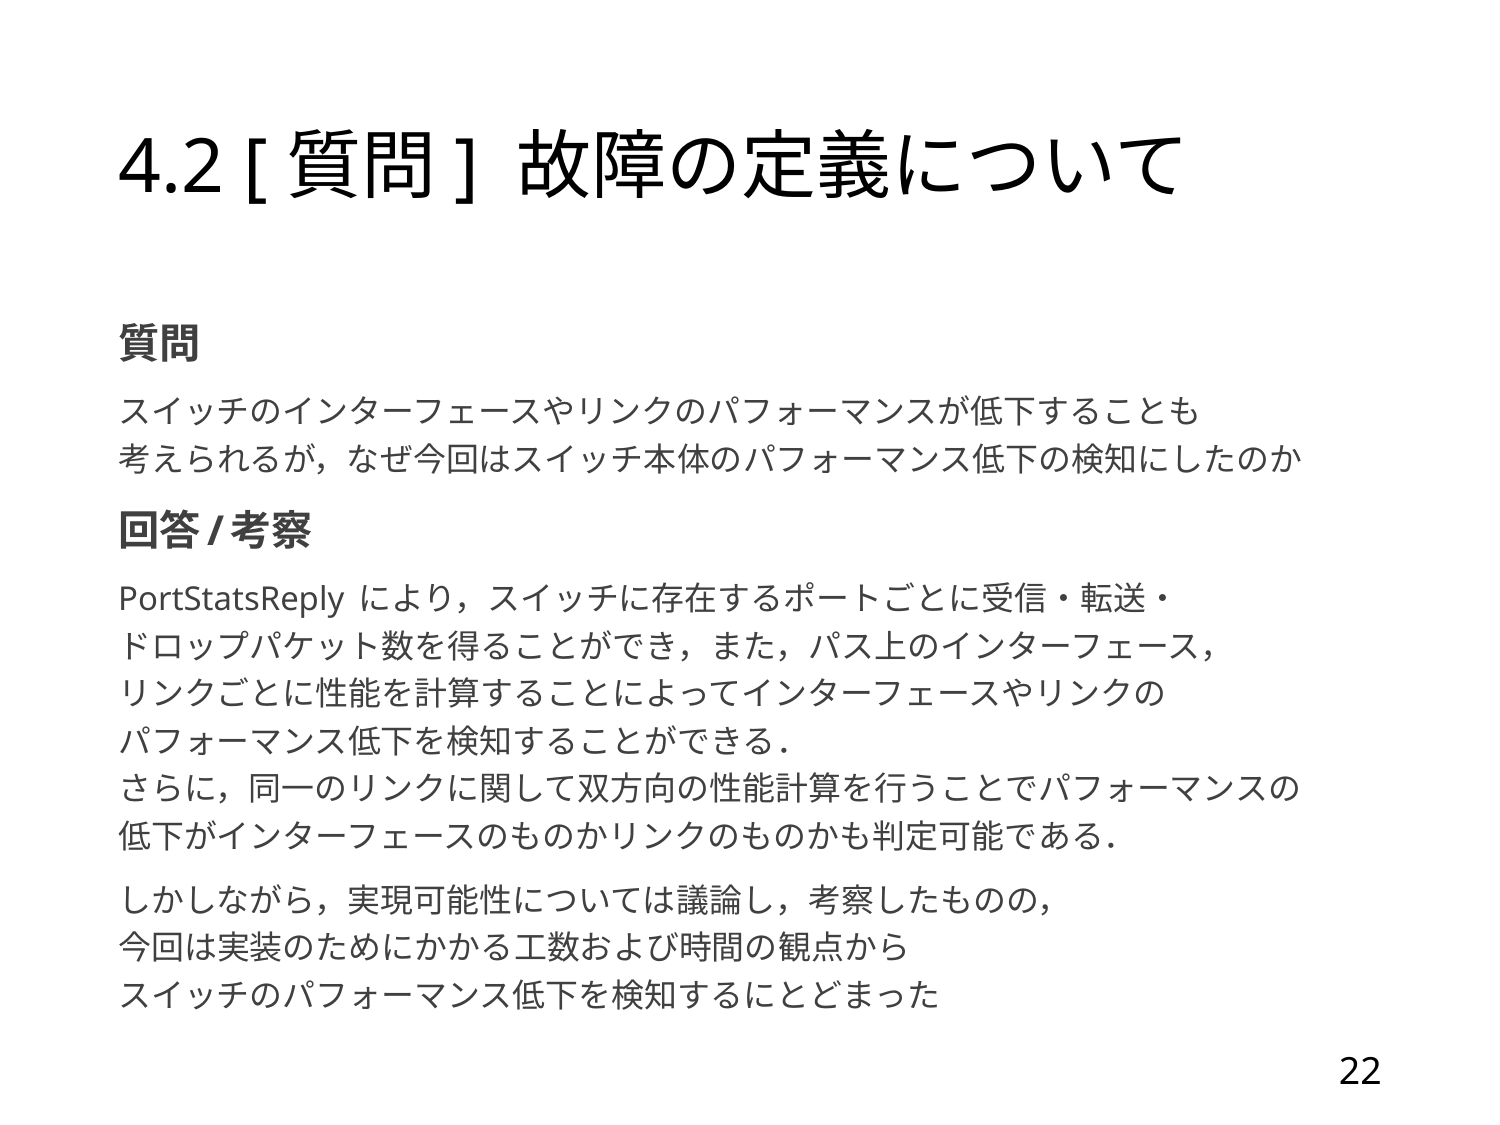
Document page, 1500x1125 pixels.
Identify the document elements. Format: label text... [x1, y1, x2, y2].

slide_number 22 [1059, 1042, 1397, 1103]
title 4.2 [質問] 故障の定義について [103, 59, 1397, 278]
list 質問 スイッチのインターフェースやリンクのパフォーマンスが低下することも 考えられるが，なぜ今回はスイッチ本体のパフォーマンス低下の検知にしたのか 回答/考察 PortStatsReply により，スイッチに存在するポートごとに受信・転送・ ドロップパケット数を得ることができ，また，パス上のインターフェース， リンクごとに性能を計算することによってインターフェースやリンクの パフォーマンス低下を検知することができる． さらに，同一のリンクに関して双方向の性能計算を行うことでパフォーマンスの 低下がインターフェースのものかリンクのものかも判定可能である． しかしながら，実現可能性については議論し，考察したものの， 今回は実装のためにかかる工数および時間の観点から スイッチのパフォーマンス低下を検知するにとどまった [103, 299, 1448, 1043]
